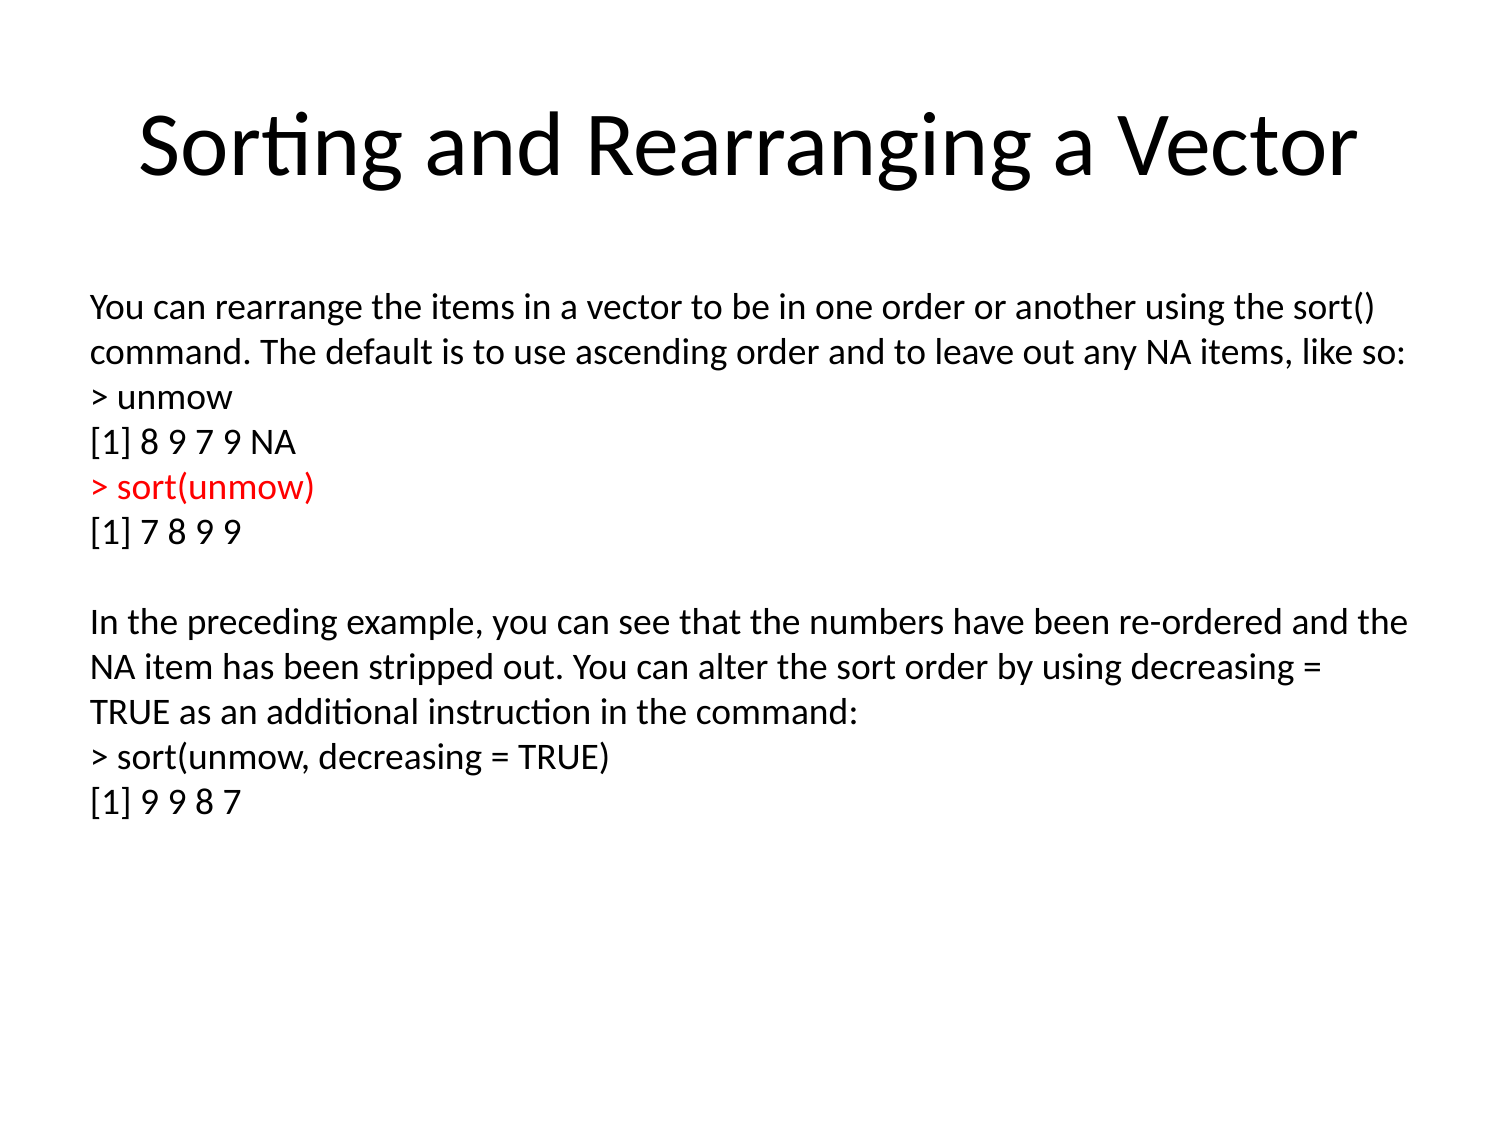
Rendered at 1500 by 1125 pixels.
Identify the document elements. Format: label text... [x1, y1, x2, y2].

text_box You can rearrange the items in a vector to be in one order or another using the sort() command. The default is to use ascending order and to leave out any NA items, like so: > unmow [1] 8 9 7 9 NA > sort(unmow) [1] 7 8 9 9 In the preceding example, you can see that the numbers have been re-ordered and the NA item has been stripped out. You can alter the sort order by using decreasing = TRUE as an additional instruction in the command: > sort(unmow, decreasing = TRUE) [1] 9 9 8 7 [74, 274, 1425, 830]
title Sorting and Rearranging a Vector [75, 45, 1425, 233]
